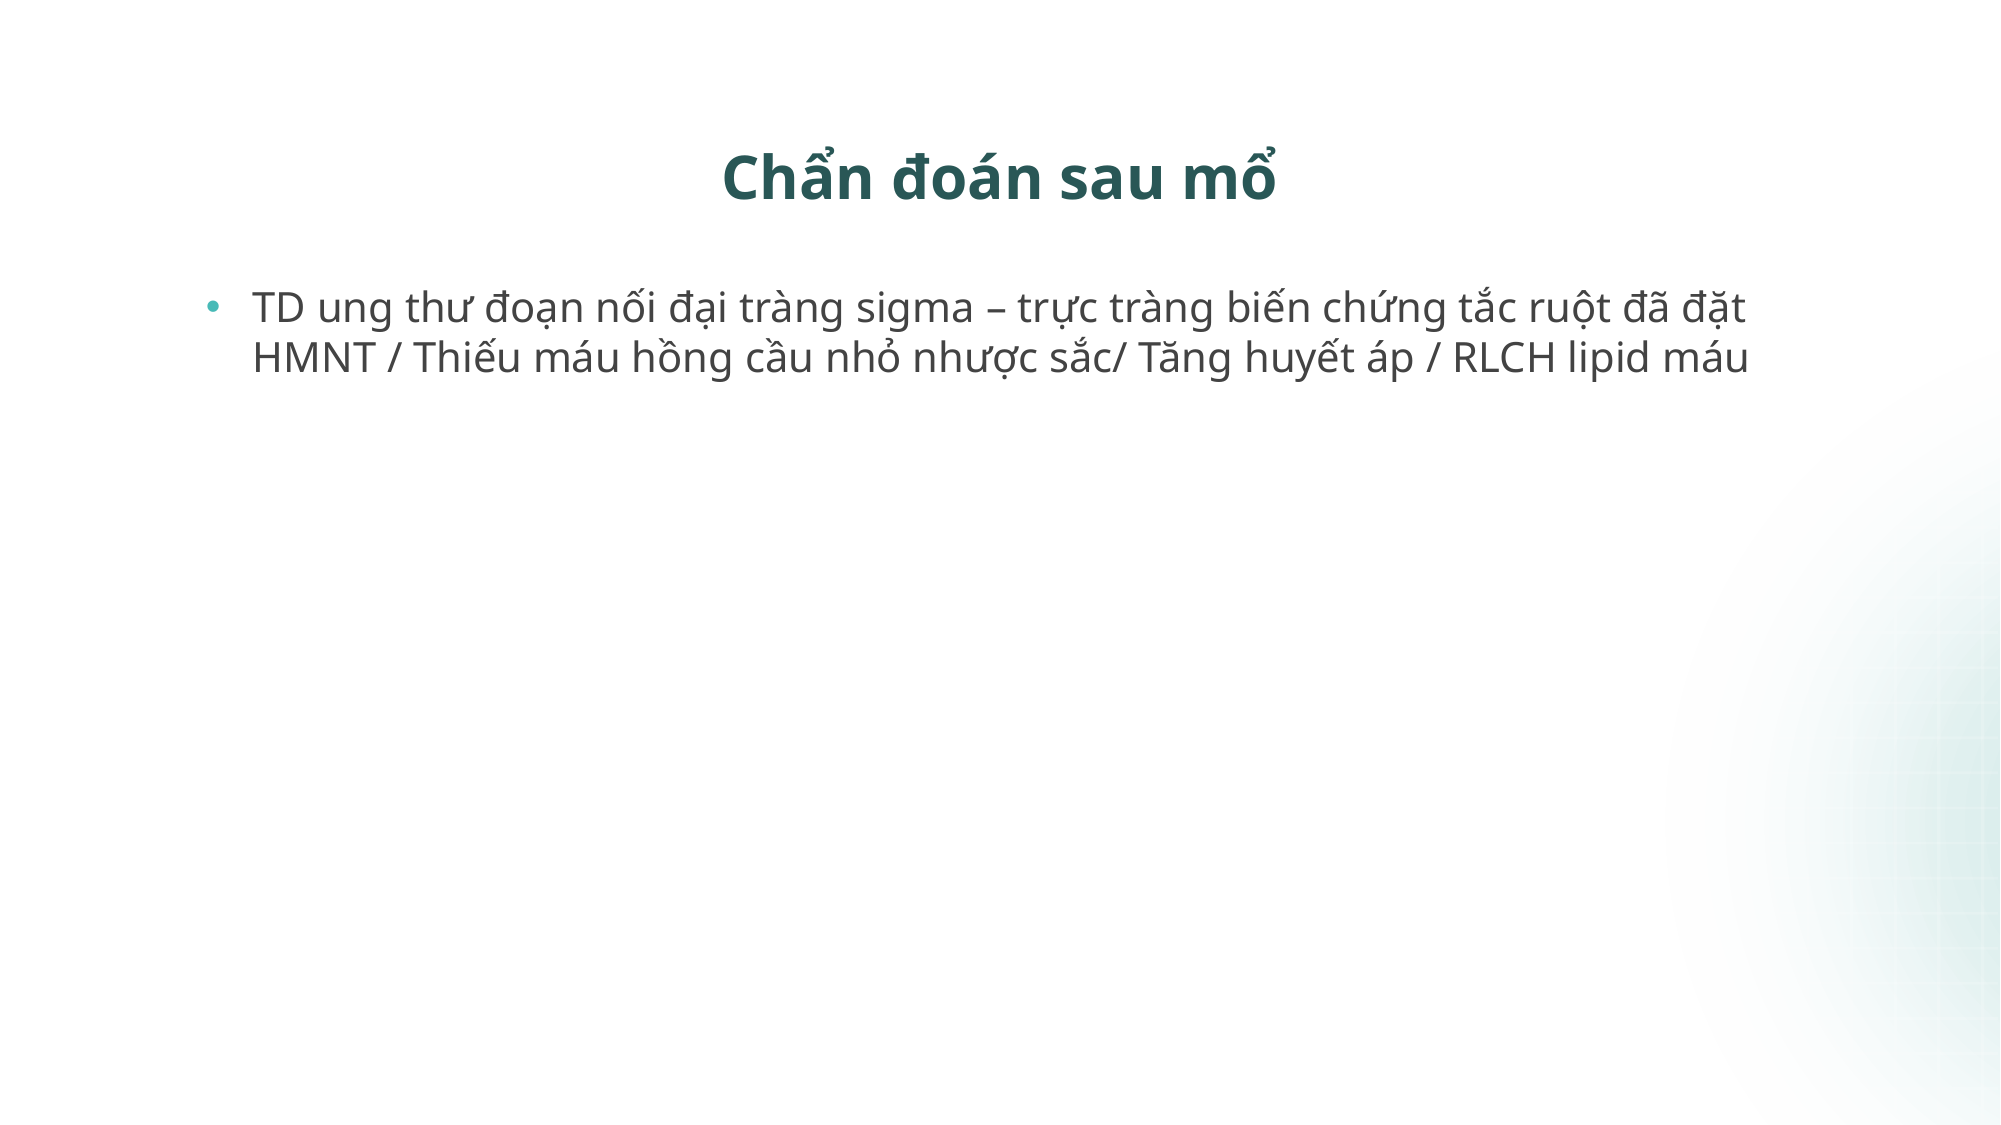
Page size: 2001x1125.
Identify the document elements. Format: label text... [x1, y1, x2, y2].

title Chẩn đoán sau mổ [157, 112, 1843, 239]
list TD ung thư đoạn nối đại tràng sigma – trực tràng biến chứng tắc ruột đã đặt HMNT / Thiếu máu hồng cầu nhỏ nhược sắc/ Tăng huyết áp / RLCH lipid máu [157, 265, 1843, 1014]
